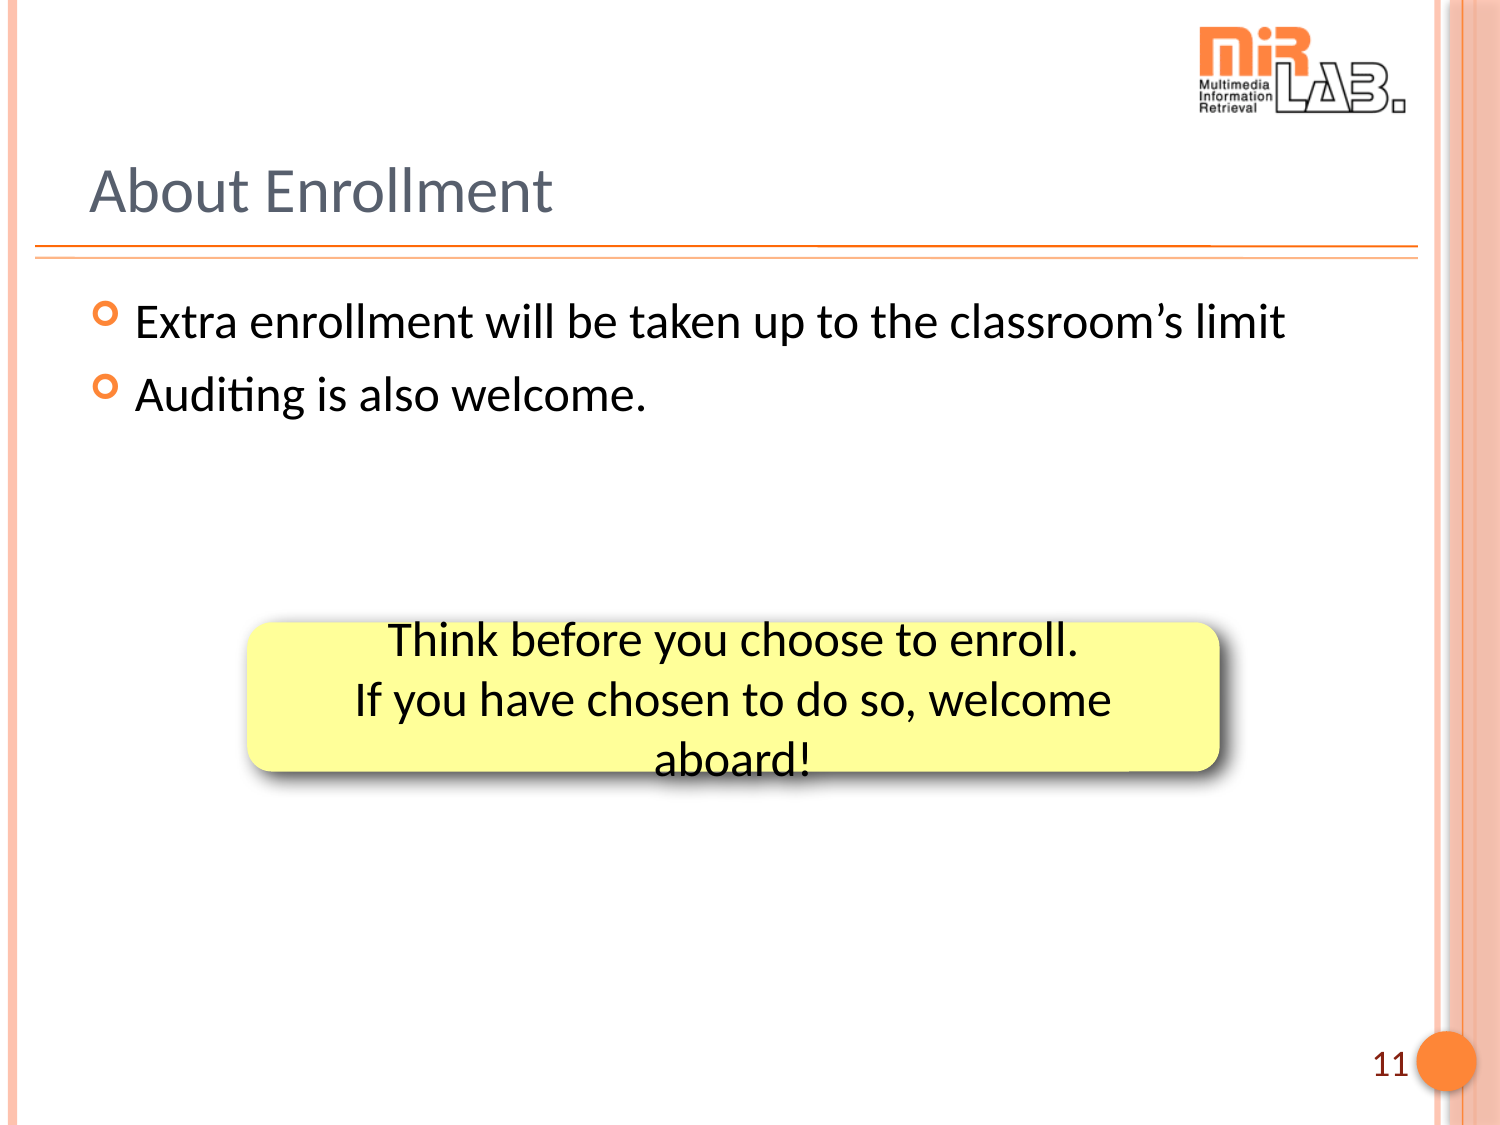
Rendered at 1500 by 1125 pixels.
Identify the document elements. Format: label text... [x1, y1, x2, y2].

text_box Think before you choose to enroll. If you have chosen to do so, welcome aboard! [245, 620, 1222, 774]
title About Enrollment [75, 45, 1372, 233]
picture [1195, 22, 1408, 118]
list Extra enrollment will be taken up to the classroom’s limit Auditing is also welcome. [75, 281, 1372, 1062]
